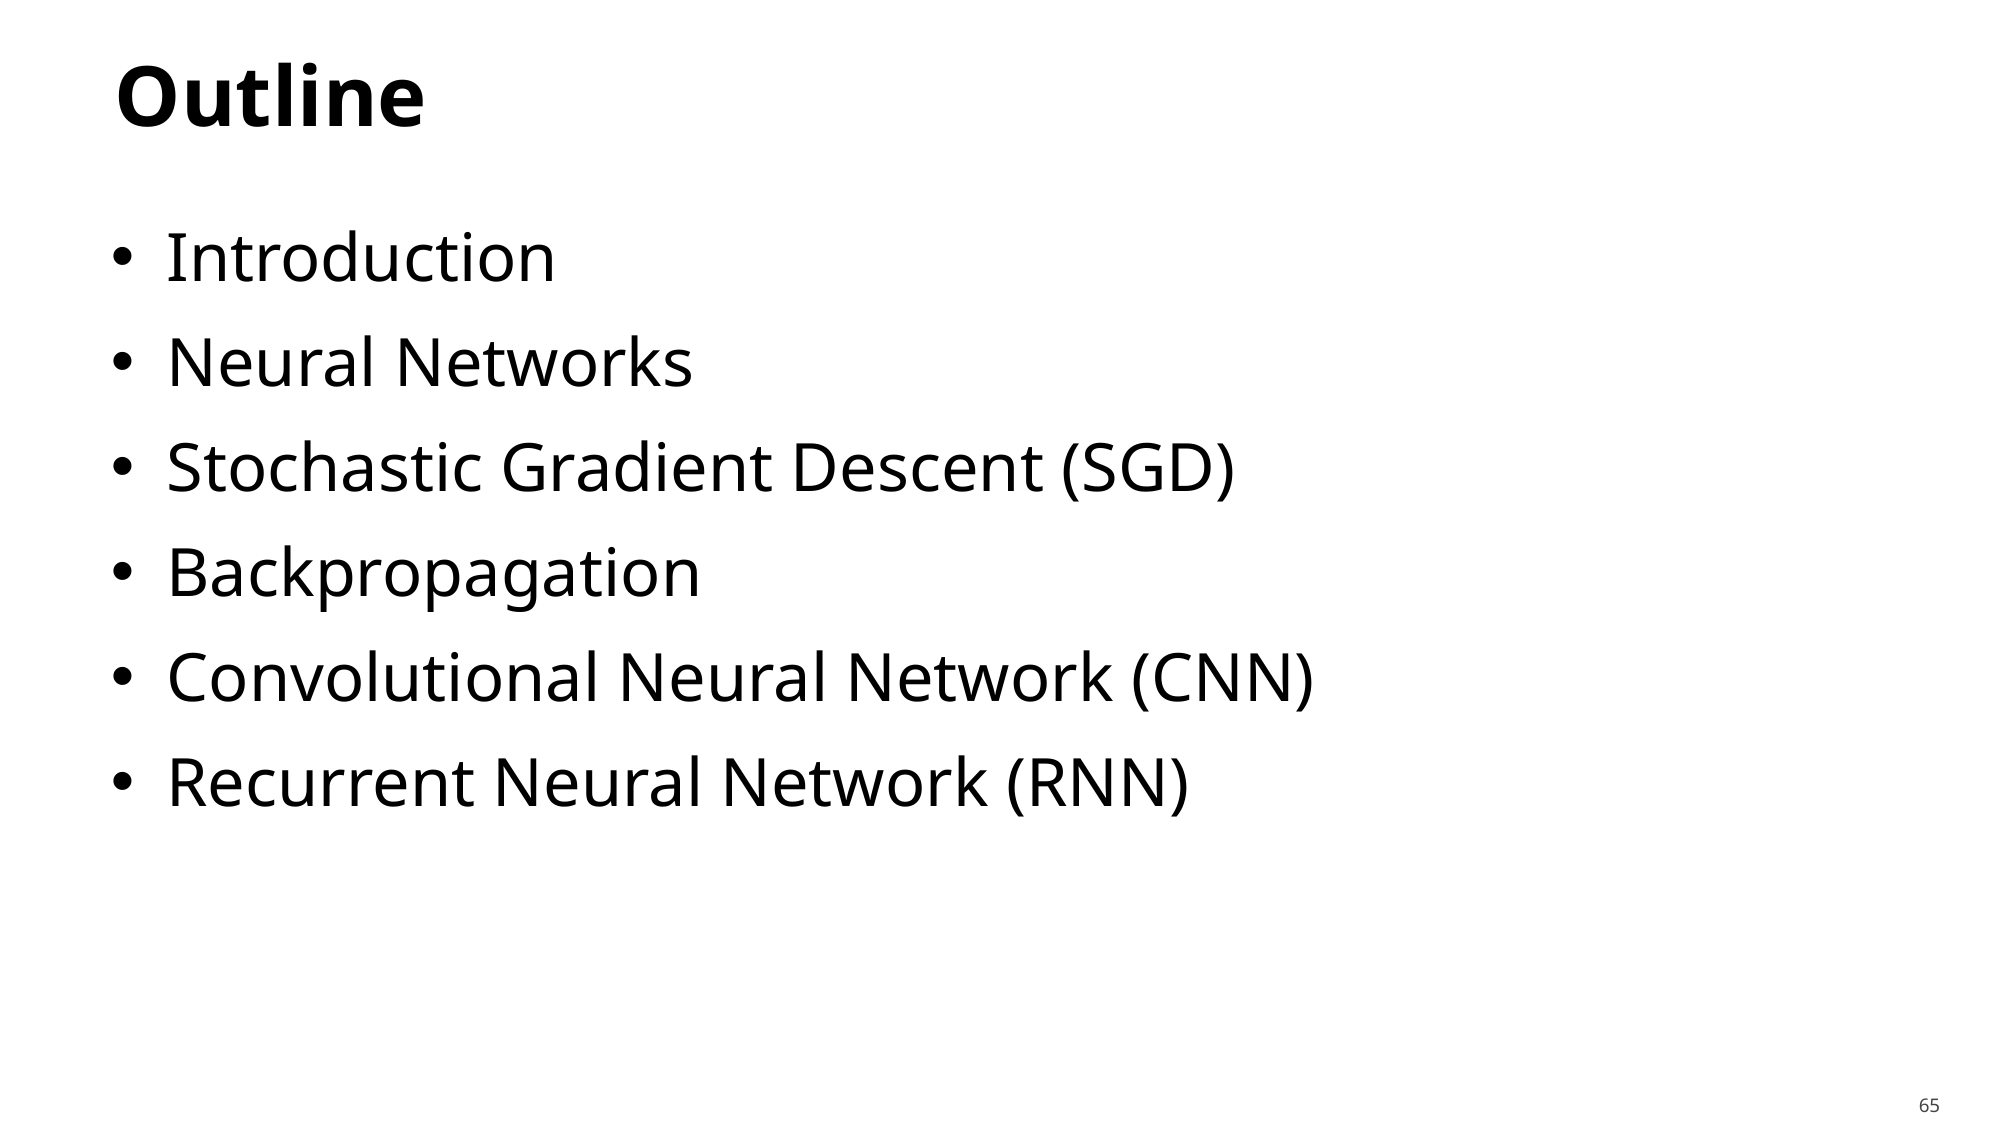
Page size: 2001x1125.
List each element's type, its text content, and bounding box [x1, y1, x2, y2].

list Introduction Neural Networks Stochastic Gradient Descent (SGD) Backpropagation Convolutional Neural Network (CNN) Recurrent Neural Network (RNN) [99, 200, 1900, 1075]
title Outline [99, 12, 1900, 175]
slide_number 65 [1794, 1080, 1955, 1125]
